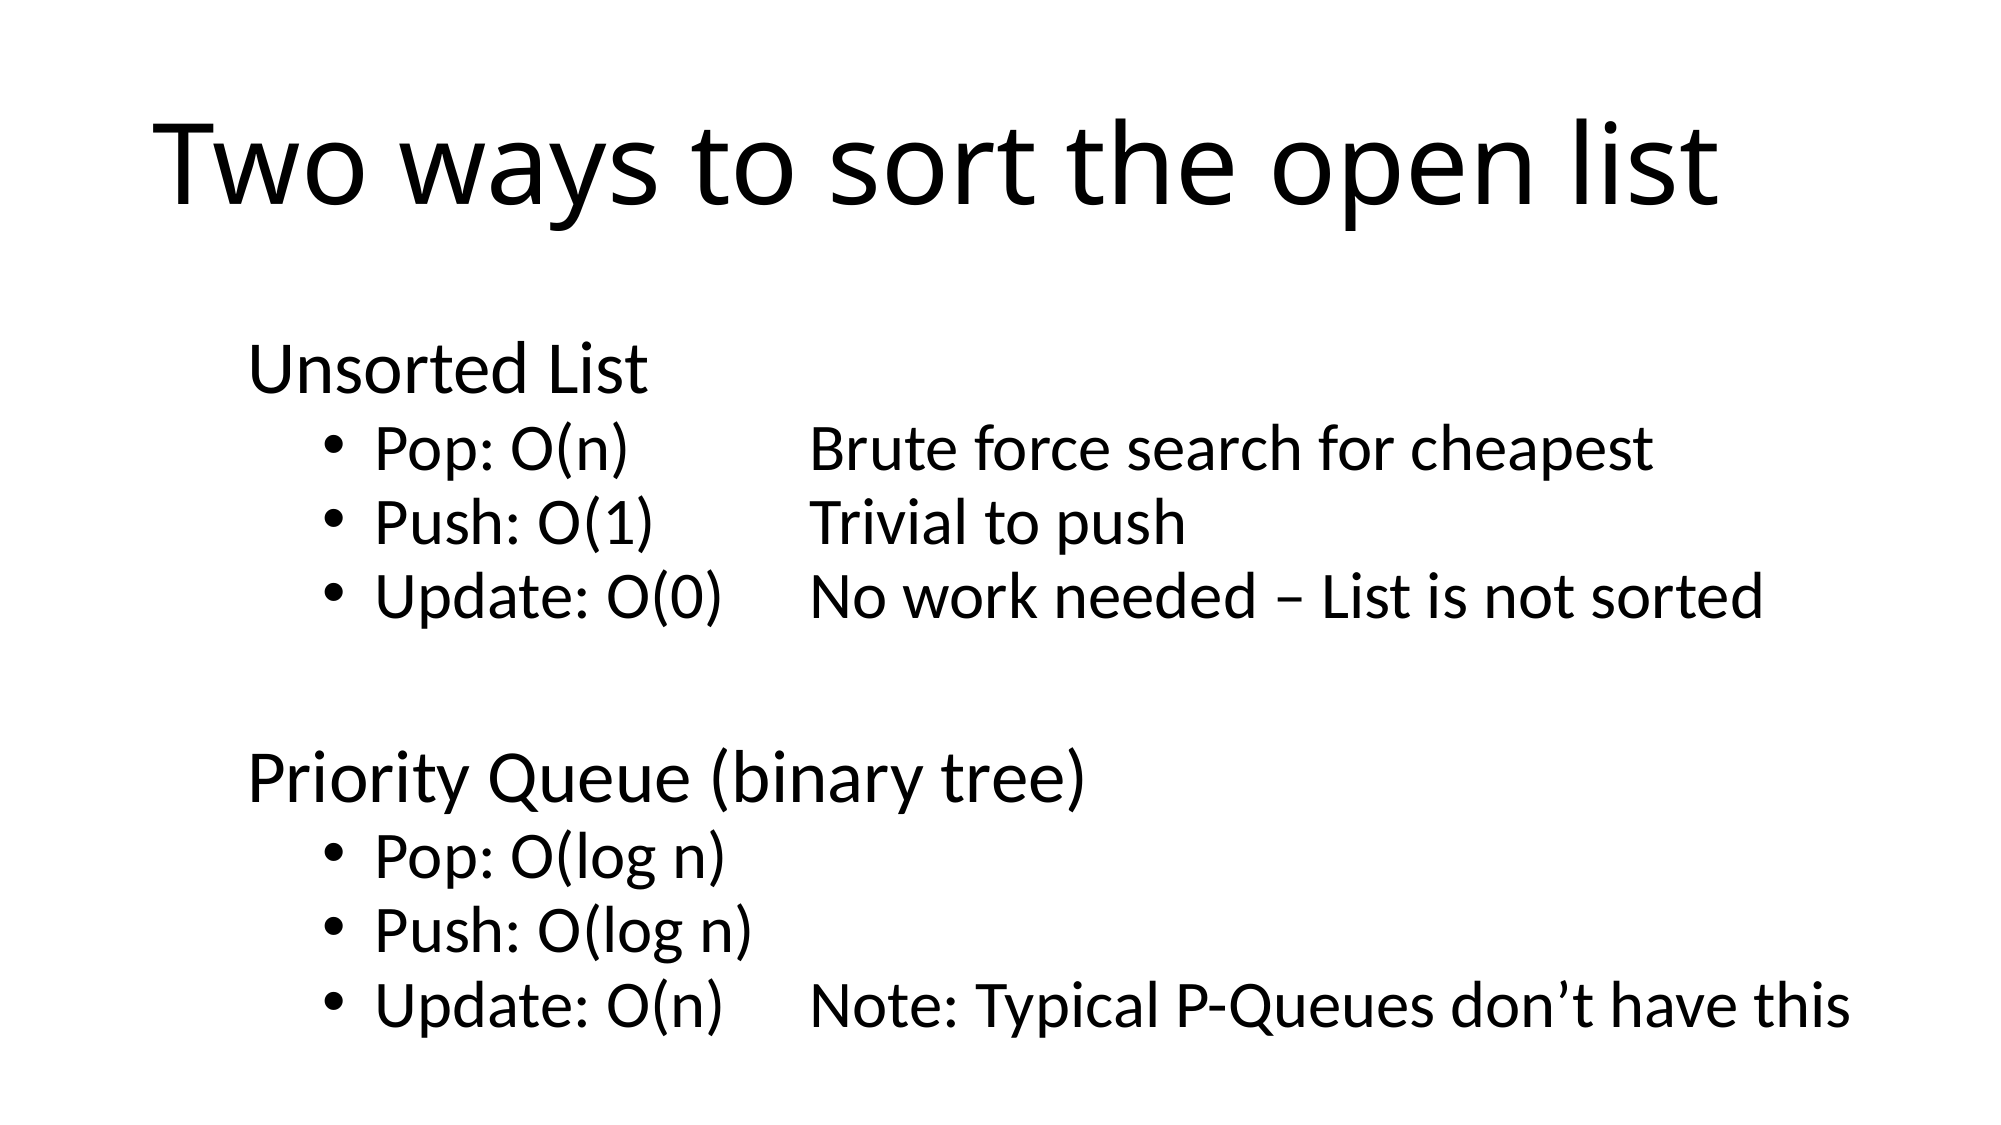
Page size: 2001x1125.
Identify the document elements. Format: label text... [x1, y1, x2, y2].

title Two ways to sort the open list [137, 59, 1863, 278]
list Unsorted List Pop: O(n) Brute force search for cheapest Push: O(1) Trivial to push Update: O(0) No work needed – List is not sorted Priority Queue (binary tree) Pop: O(log n) Push: O(log n) Update: O(n) Note: Typical P-Queues don’t have this [232, 328, 1989, 1099]
